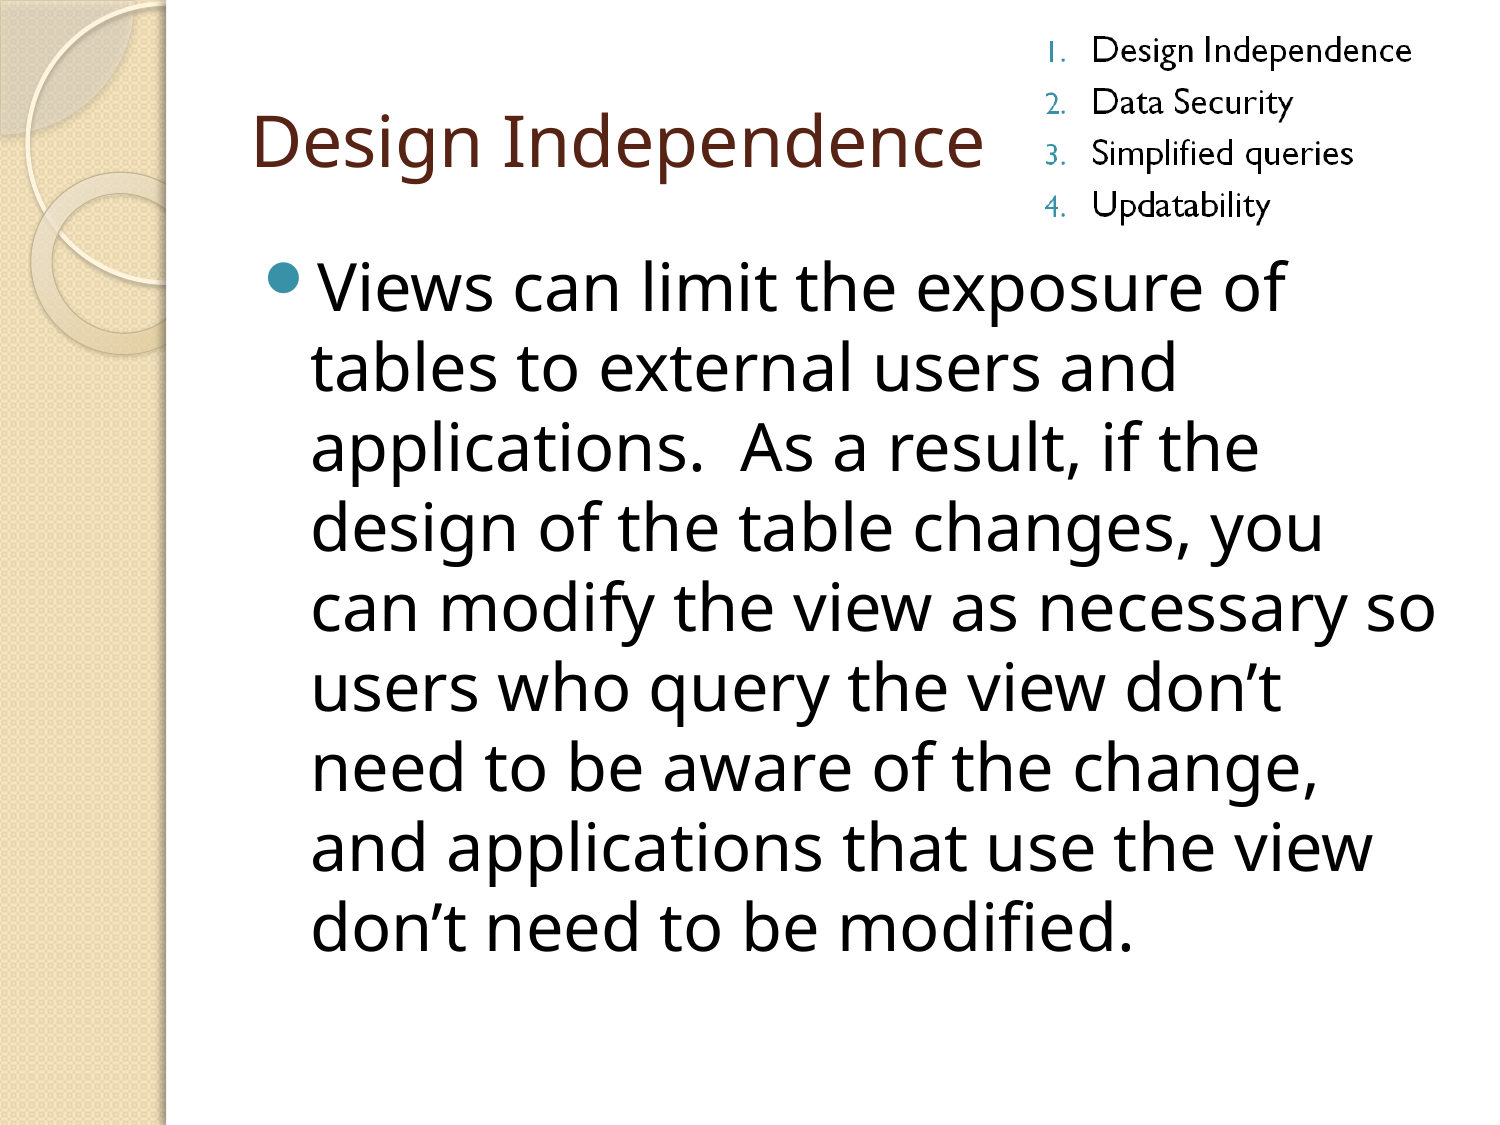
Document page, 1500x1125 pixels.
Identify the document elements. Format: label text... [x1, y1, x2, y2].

title Design Independence [235, 45, 1010, 233]
picture [1045, 33, 1417, 231]
list Views can limit the exposure of tables to external users and applications. As a result, if the design of the table changes, you can modify the view as necessary so users who query the view don’t need to be aware of the change, and applications that use the view don’t need to be modified. [235, 237, 1466, 1025]
